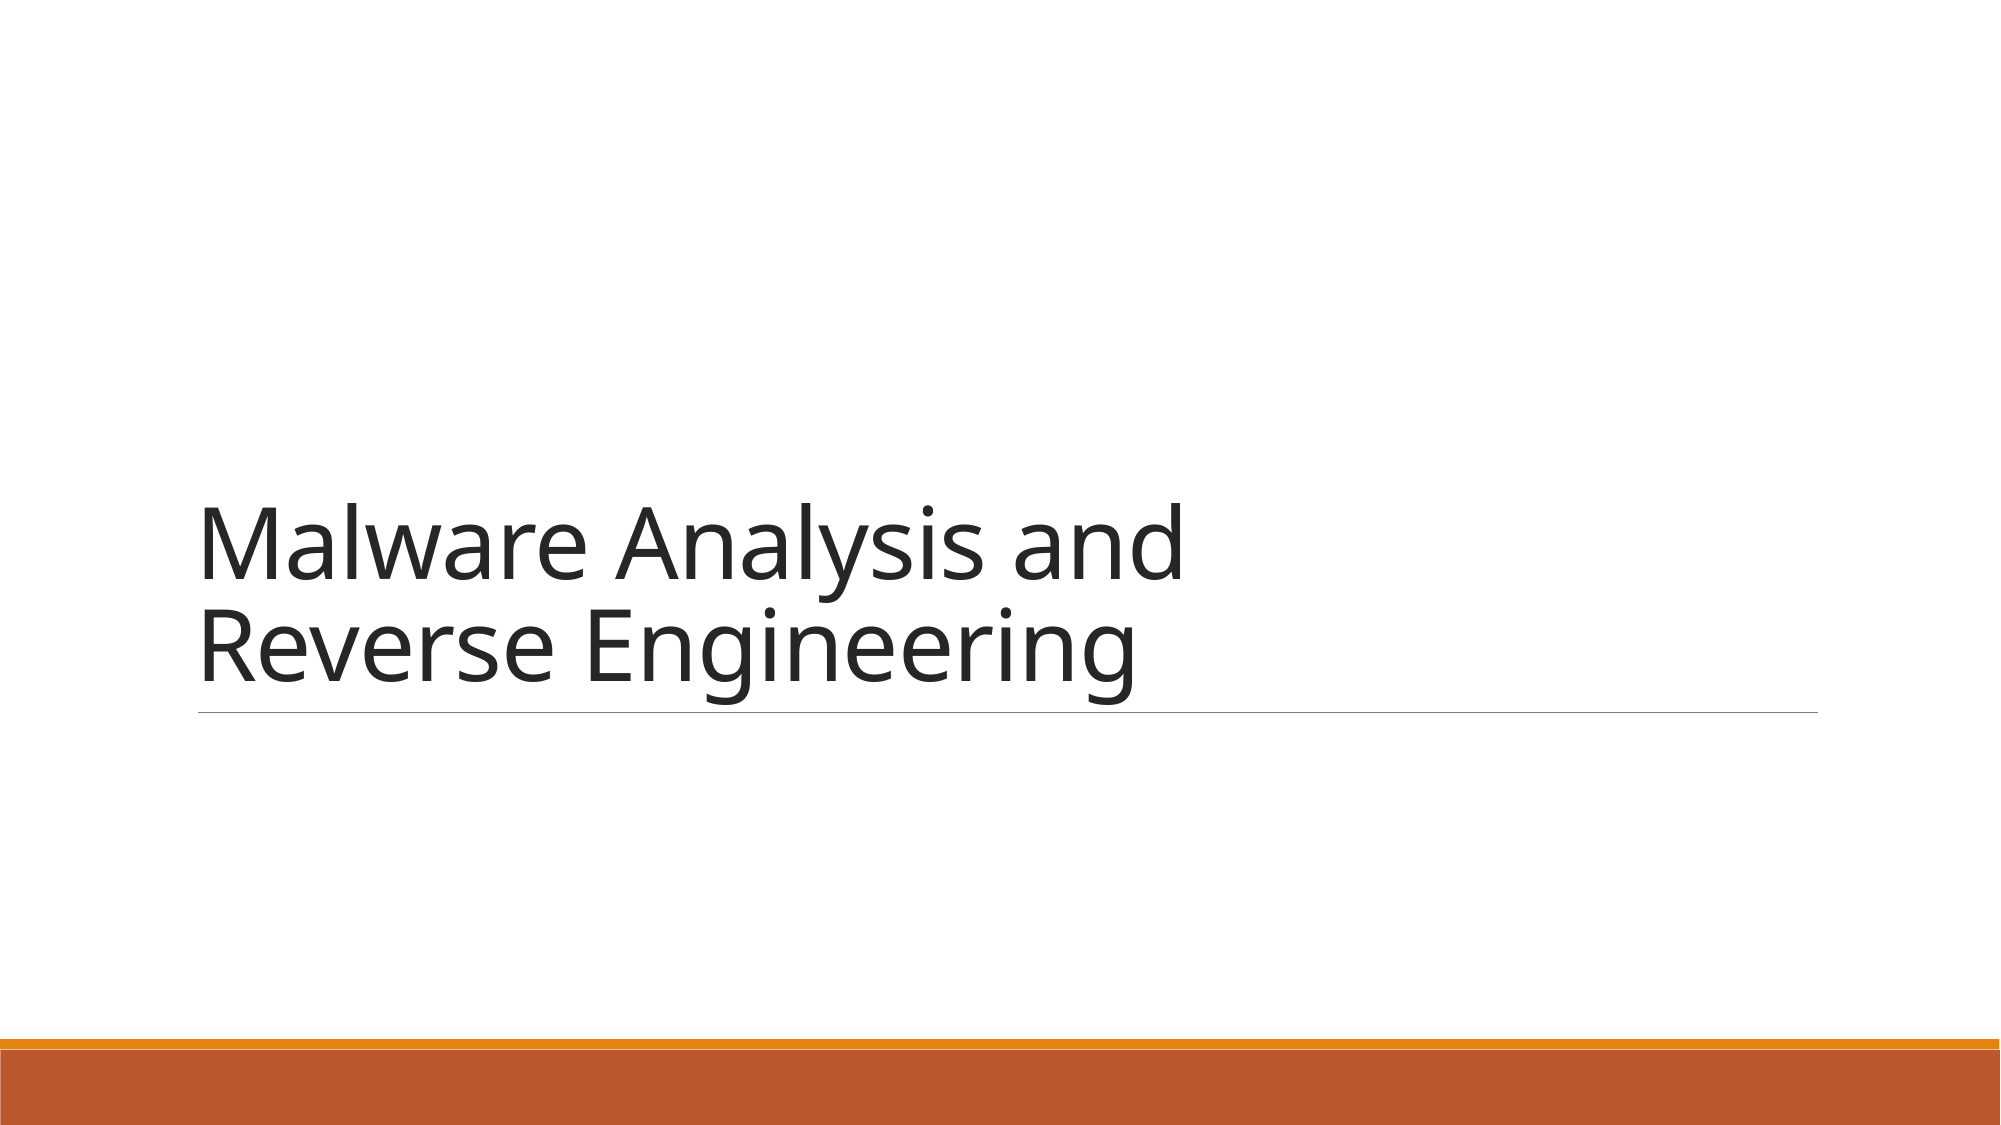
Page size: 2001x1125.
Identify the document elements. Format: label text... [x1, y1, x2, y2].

title Malware Analysis and Reverse Engineering [180, 124, 1830, 710]
